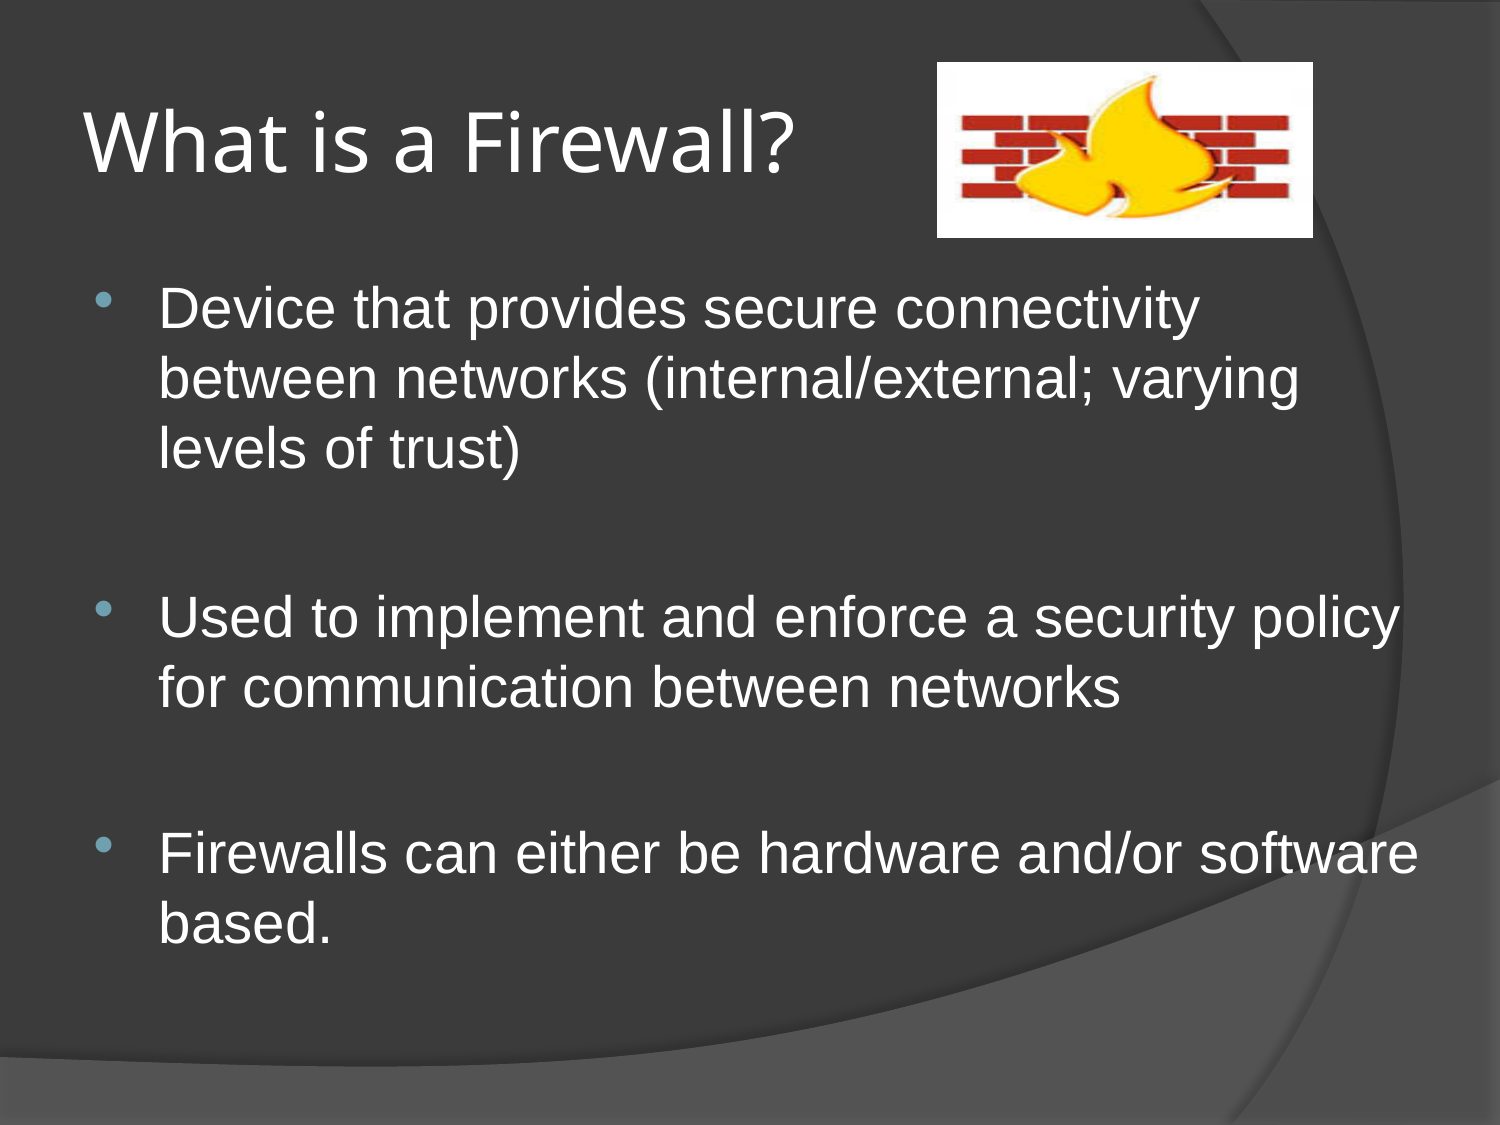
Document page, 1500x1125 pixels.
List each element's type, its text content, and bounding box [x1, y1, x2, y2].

title What is a Firewall? [74, 44, 1301, 233]
list Device that provides secure connectivity between networks (internal/external; varying levels of trust) Used to implement and enforce a security policy for communication between networks Firewalls can either be hardware and/or software based. [74, 262, 1451, 1051]
picture [937, 62, 1313, 238]
